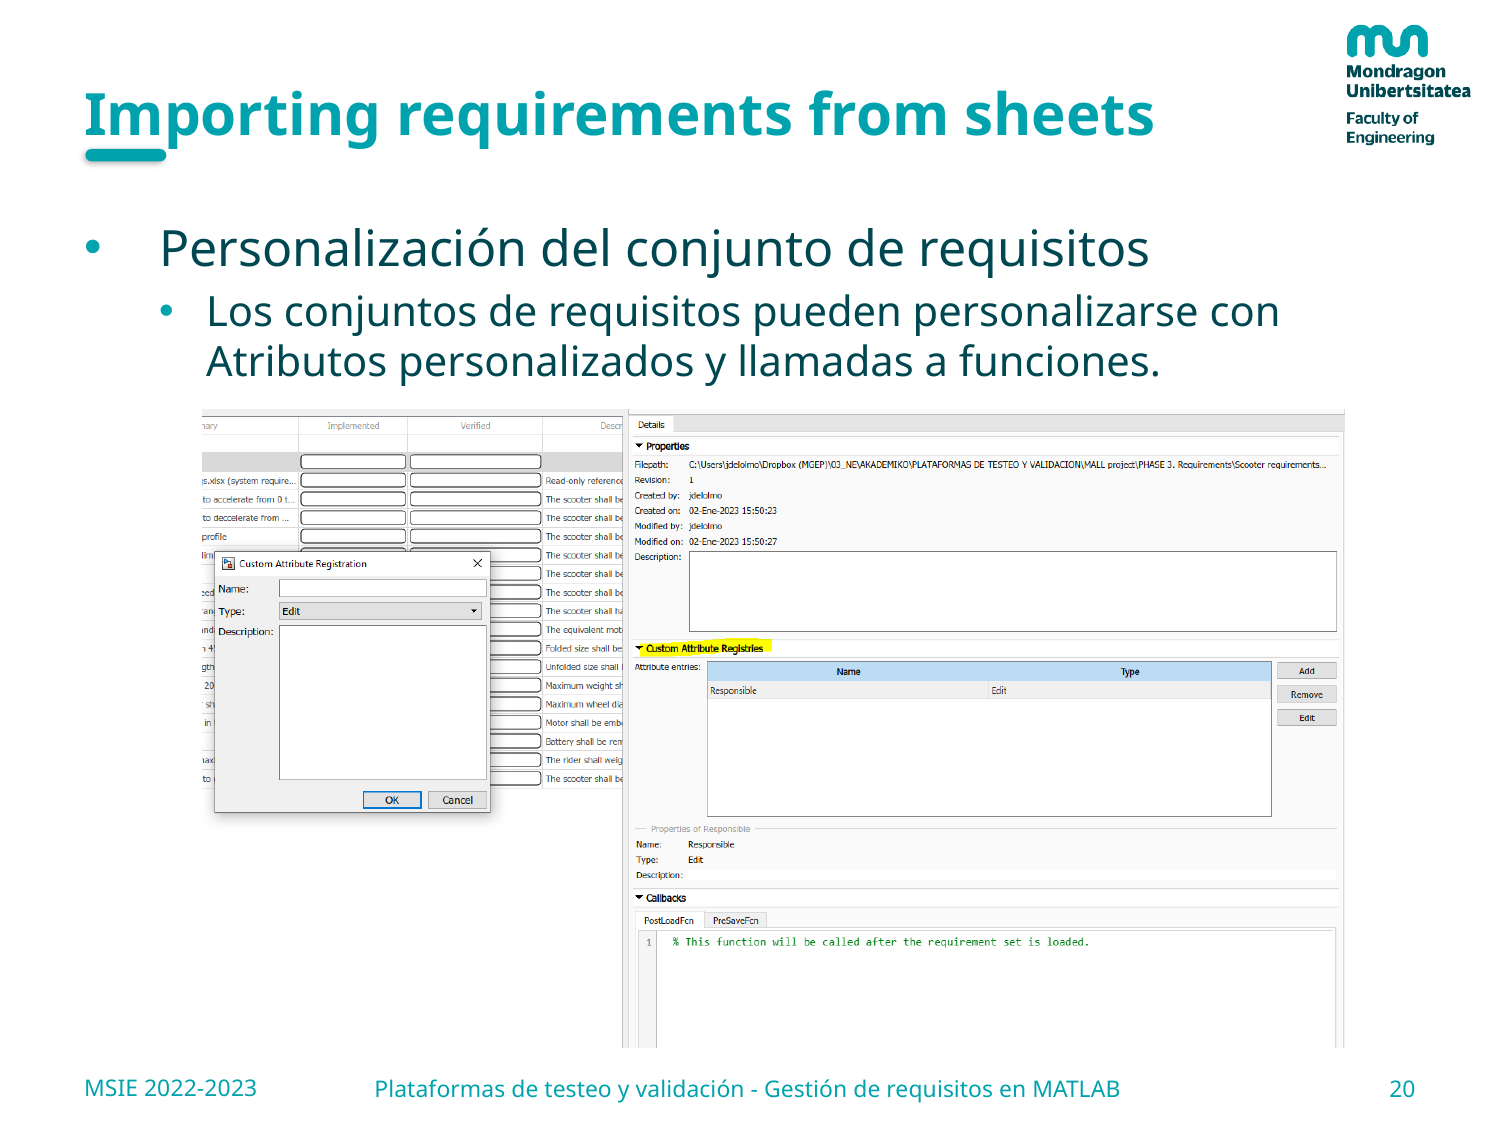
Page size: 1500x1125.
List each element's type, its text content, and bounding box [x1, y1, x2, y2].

slide_number 20 [1248, 1059, 1431, 1120]
picture [202, 409, 1345, 1048]
slide_number MSIE 2022-2023 [69, 1057, 292, 1118]
title Importing requirements from sheets [69, 77, 1327, 148]
picture [1319, 0, 1500, 170]
list Personalización del conjunto de requisitos Los conjuntos de requisitos pueden personalizarse con Atributos personalizados y llamadas a funciones. [69, 209, 1431, 999]
footer Plataformas de testeo y validación - Gestión de requisitos en MATLAB [356, 1059, 1140, 1120]
